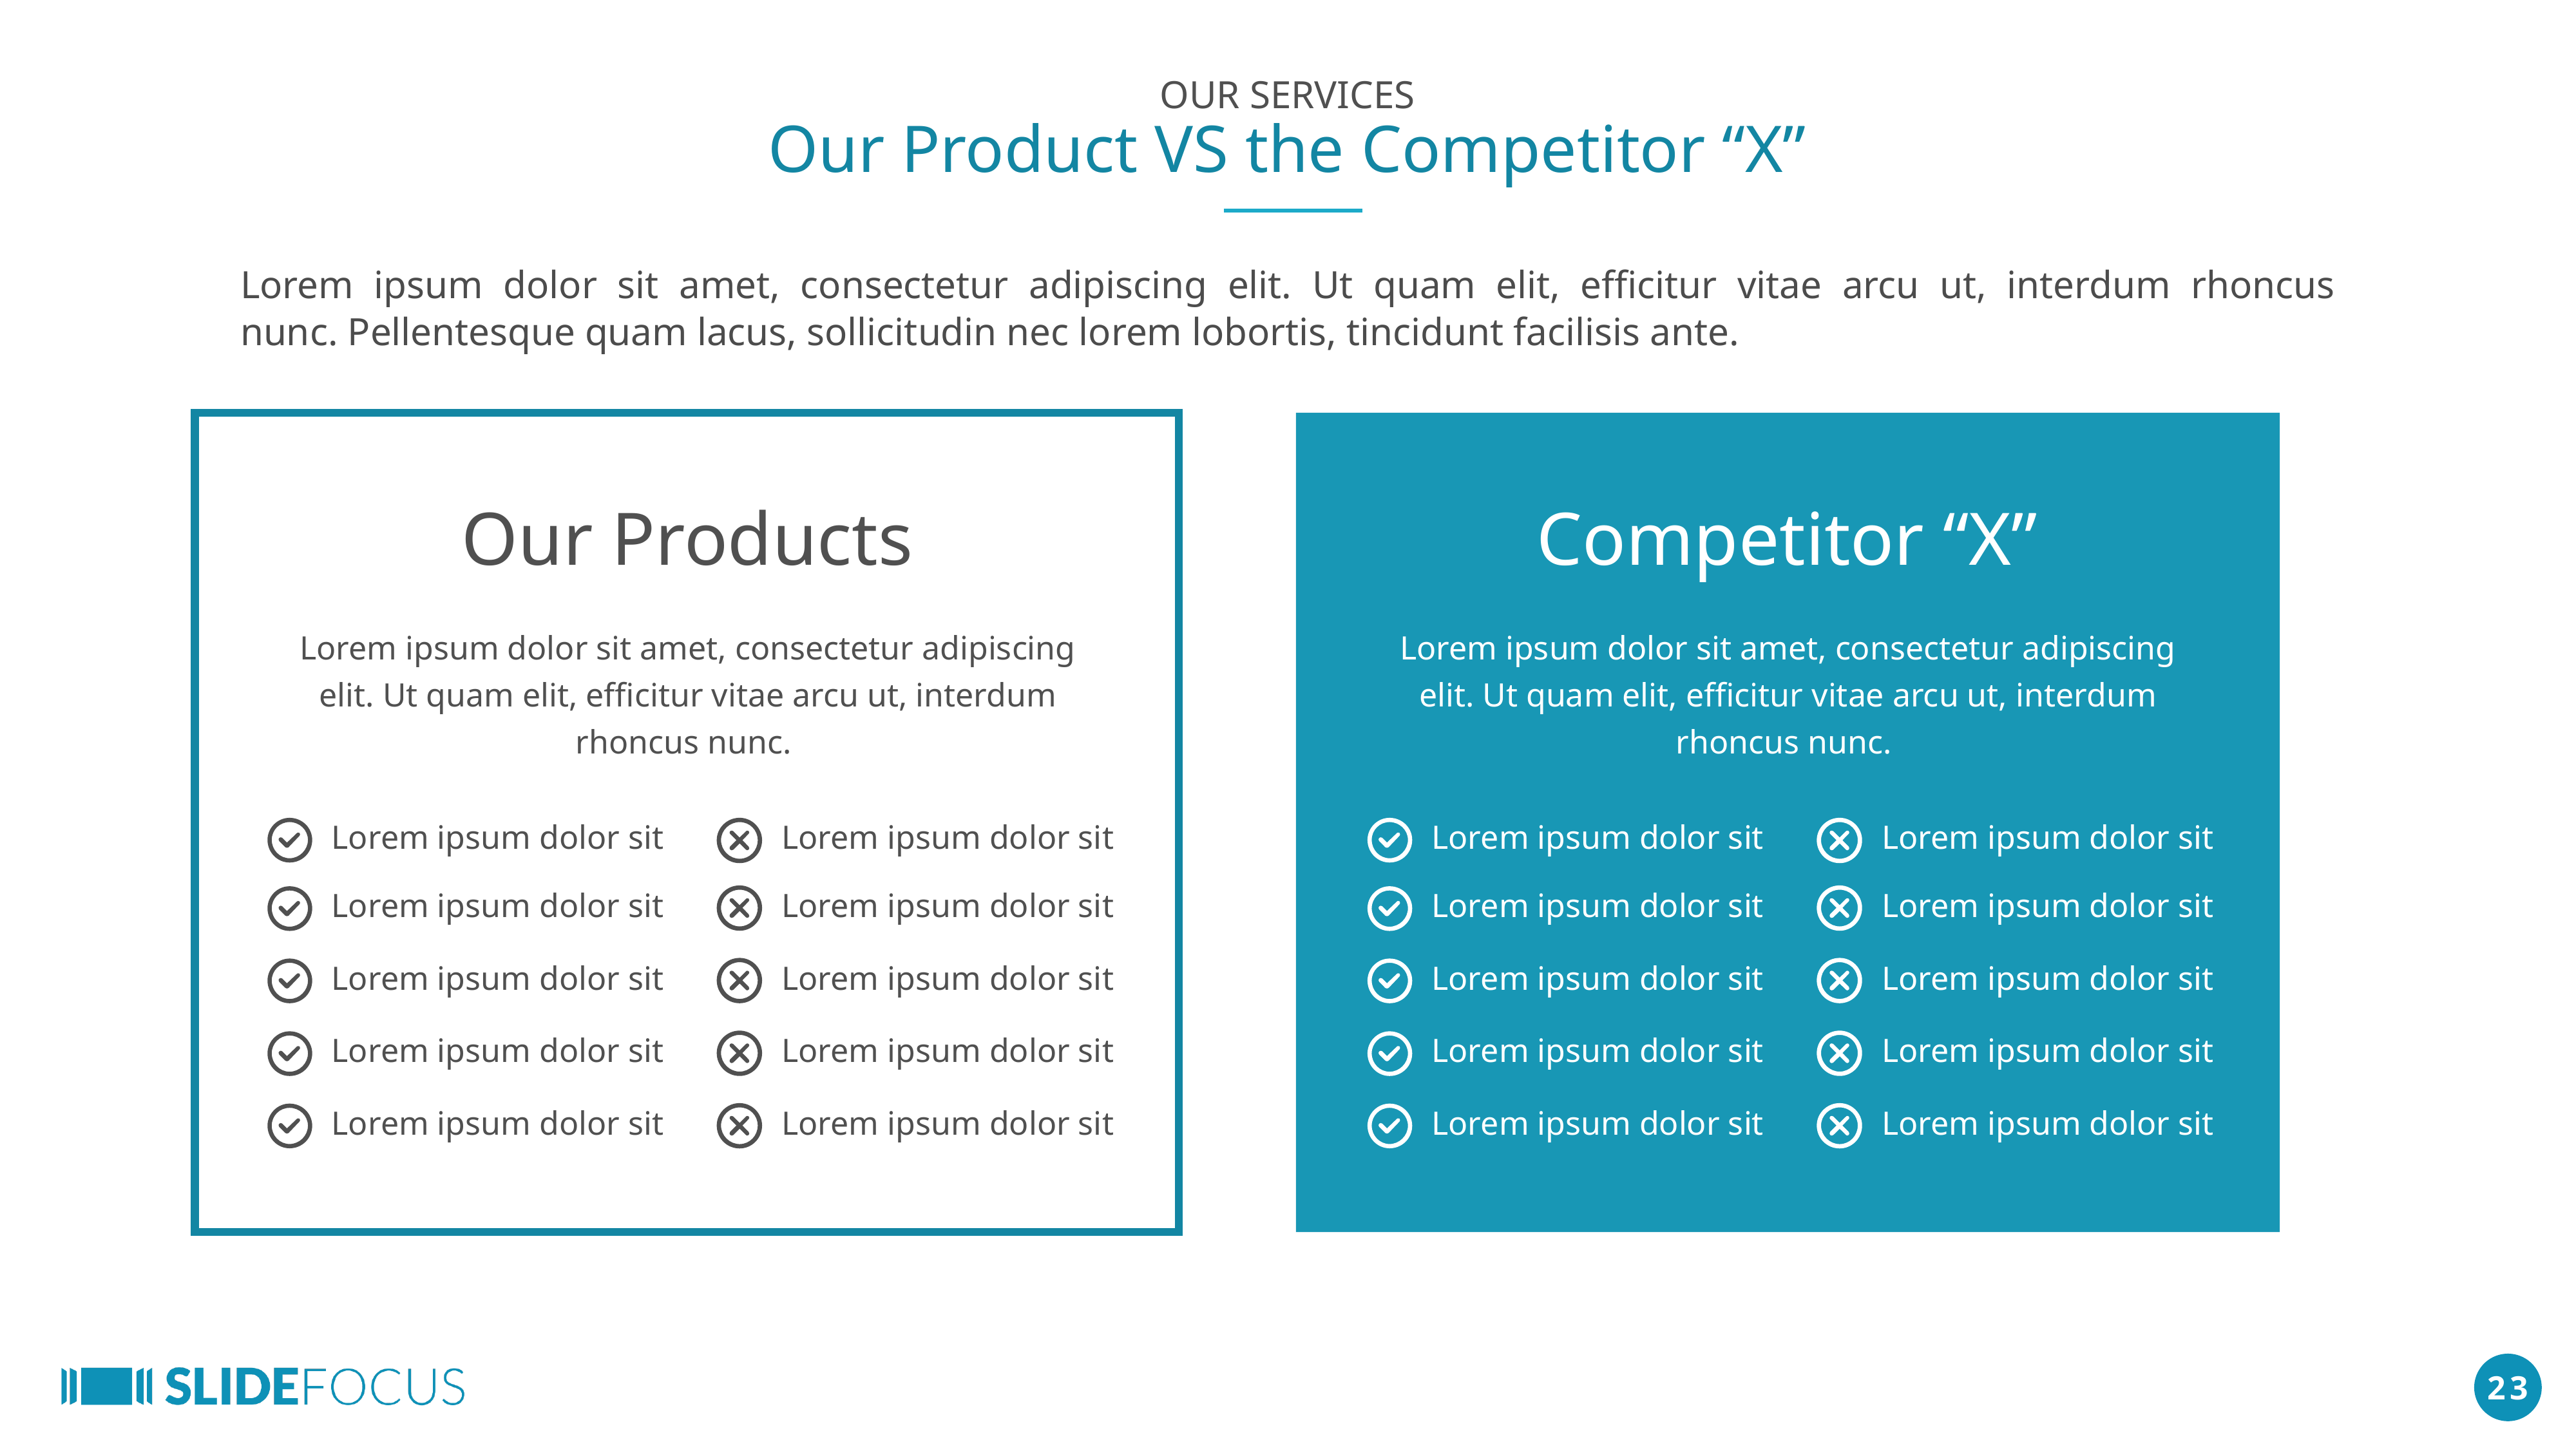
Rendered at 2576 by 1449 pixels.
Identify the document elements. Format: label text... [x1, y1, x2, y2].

text_box [716, 885, 763, 931]
text_box Lorem ipsum dolor sit [312, 1012, 671, 1079]
text_box [1817, 1103, 1862, 1149]
text_box [195, 412, 1179, 1233]
text_box Lorem ipsum dolor sit [762, 867, 1121, 934]
text_box Lorem ipsum dolor sit [1412, 1012, 1771, 1079]
text_box [1367, 958, 1412, 1003]
text_box [716, 1030, 763, 1076]
text_box Lorem ipsum dolor sit [312, 867, 671, 934]
text_box Lorem ipsum dolor sit [1862, 940, 2221, 1007]
text_box [716, 817, 762, 864]
text_box [267, 1103, 312, 1149]
text_box [1367, 886, 1412, 931]
text_box [267, 958, 312, 1003]
text_box [1817, 817, 1862, 864]
text_box Lorem ipsum dolor sit [1862, 1084, 2221, 1151]
text_box OUR SERVICES Our Product VS the Competitor “X” [758, 71, 1817, 191]
text_box [267, 817, 312, 863]
text_box [267, 886, 312, 931]
text_box Lorem ipsum dolor sit [1412, 1084, 1771, 1151]
text_box Lorem ipsum dolor sit [762, 1012, 1121, 1079]
text_box Lorem ipsum dolor sit [312, 799, 671, 866]
text_box Our Products [267, 483, 1107, 590]
text_box Lorem ipsum dolor sit amet, consectetur adipiscing elit. Ut quam elit, efficitur vitae arcu ut, interdum rhoncus nunc. [1355, 609, 2220, 770]
text_box Lorem ipsum dolor sit [312, 1084, 671, 1151]
text_box Lorem ipsum dolor sit amet, consectetur adipiscing elit. Ut quam elit, efficitur vitae arcu ut, interdum rhoncus nunc. Pellentesque quam lacus, sollicitudin nec lorem lobortis, tincidunt facilisis ante. [240, 241, 2335, 372]
text_box Lorem ipsum dolor sit amet, consectetur adipiscing elit. Ut quam elit, efficitur vitae arcu ut, interdum rhoncus nunc. [255, 609, 1121, 770]
text_box Competitor “X” [1367, 483, 2208, 590]
text_box Lorem ipsum dolor sit [762, 940, 1121, 1007]
text_box [1367, 817, 1412, 863]
text_box Lorem ipsum dolor sit [762, 1084, 1121, 1151]
text_box [1817, 958, 1862, 1003]
text_box Lorem ipsum dolor sit [1412, 867, 1771, 934]
picture [30, 1340, 497, 1434]
text_box Lorem ipsum dolor sit [762, 799, 1121, 866]
text_box Lorem ipsum dolor sit [1862, 799, 2221, 866]
text_box [267, 1031, 312, 1076]
text_box [716, 1103, 763, 1149]
text_box Lorem ipsum dolor sit [1412, 799, 1771, 866]
text_box [716, 958, 763, 1003]
text_box Lorem ipsum dolor sit [1862, 1012, 2221, 1079]
text_box [1295, 412, 2280, 1233]
text_box [1367, 1031, 1412, 1076]
text_box Lorem ipsum dolor sit [312, 940, 671, 1007]
text_box [1817, 1030, 1862, 1076]
text_box [1367, 1103, 1412, 1149]
text_box [1817, 885, 1862, 931]
text_box Lorem ipsum dolor sit [1862, 867, 2221, 934]
text_box Lorem ipsum dolor sit [1412, 940, 1771, 1007]
